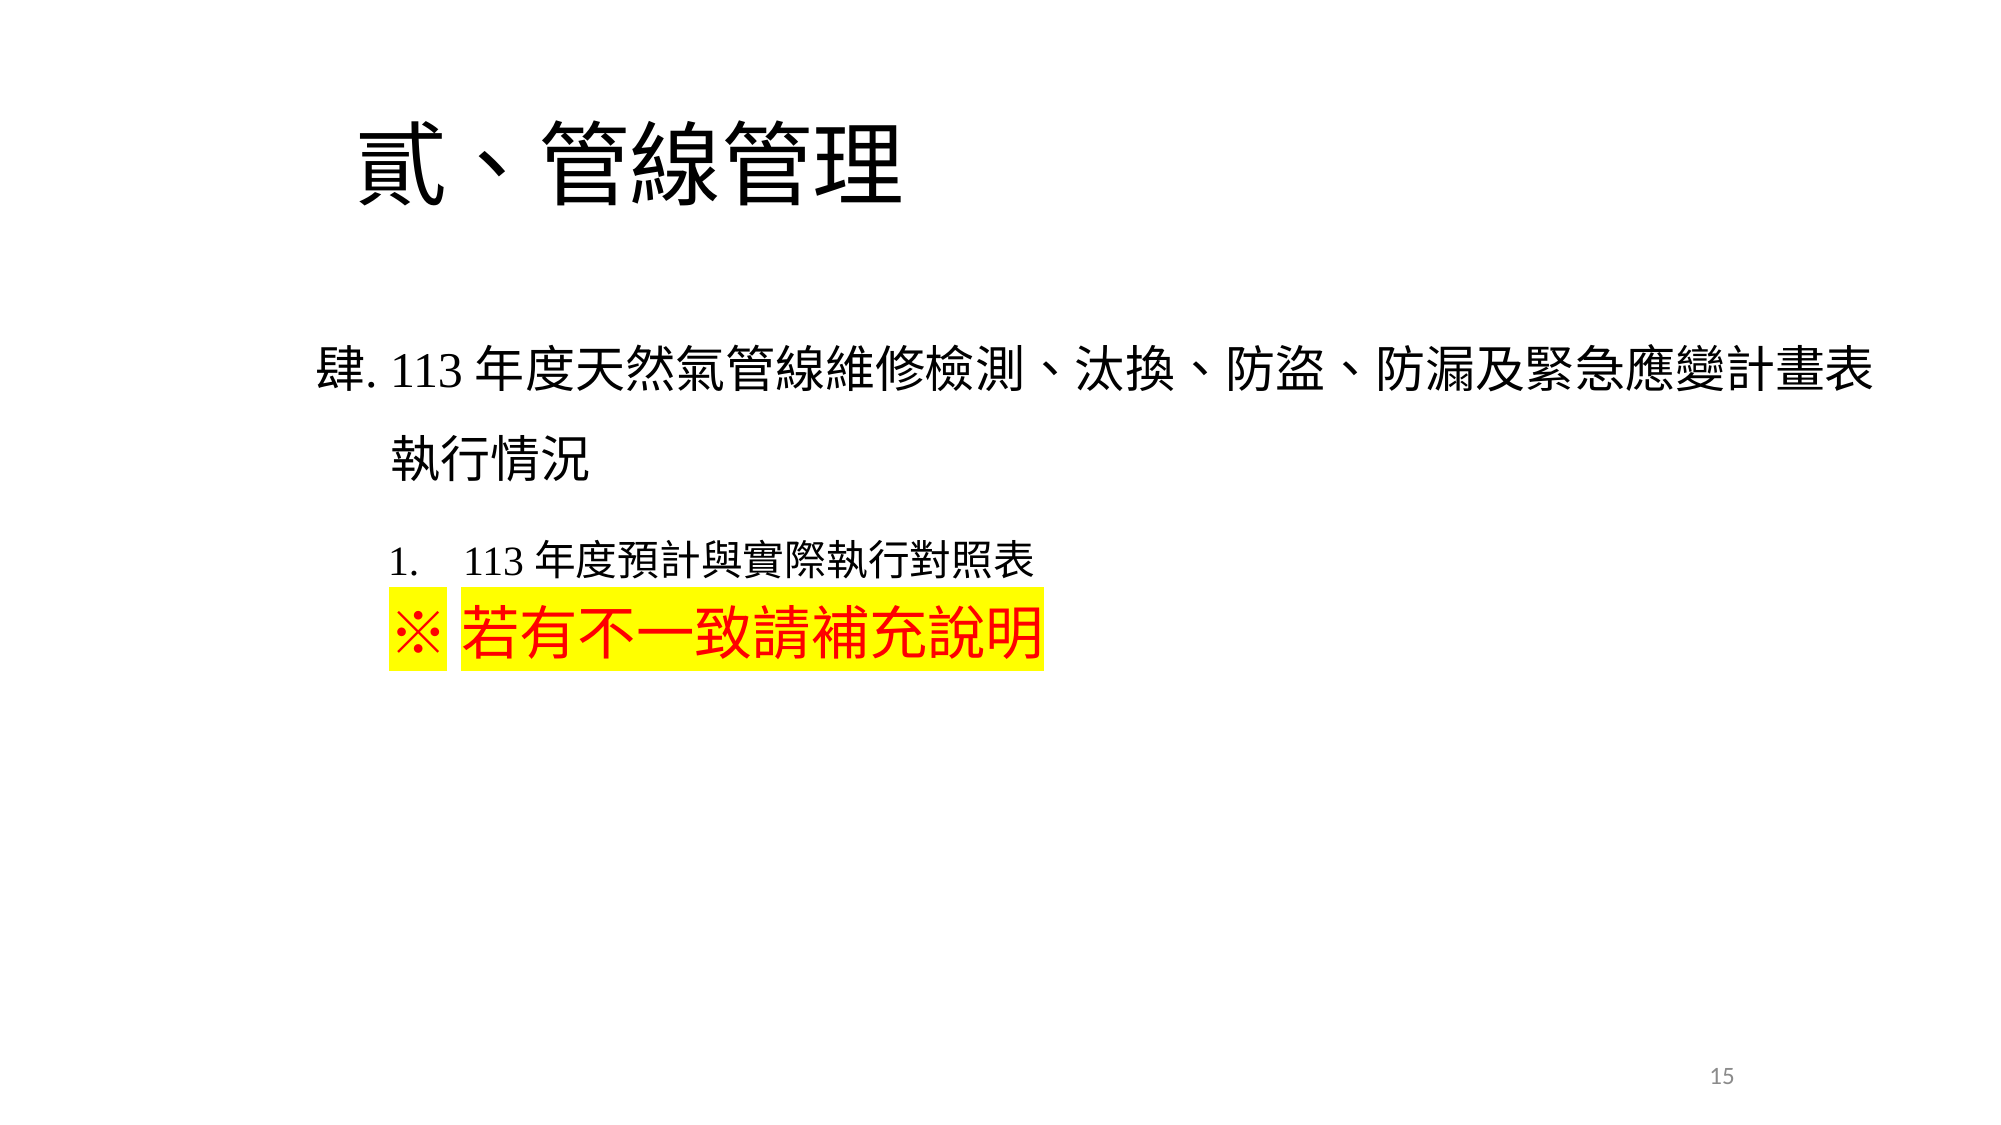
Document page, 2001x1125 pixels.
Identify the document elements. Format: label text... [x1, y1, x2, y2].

list 113年度天然氣管線維修檢測、汰換、防盜、防漏及緊急應變計畫表執行情況 113年度預計與實際執行對照表 ※若有不一致請補充說明 [300, 299, 1892, 788]
title 貳、管線管理 [353, 74, 1647, 263]
slide_number 15 [1404, 1046, 1750, 1103]
